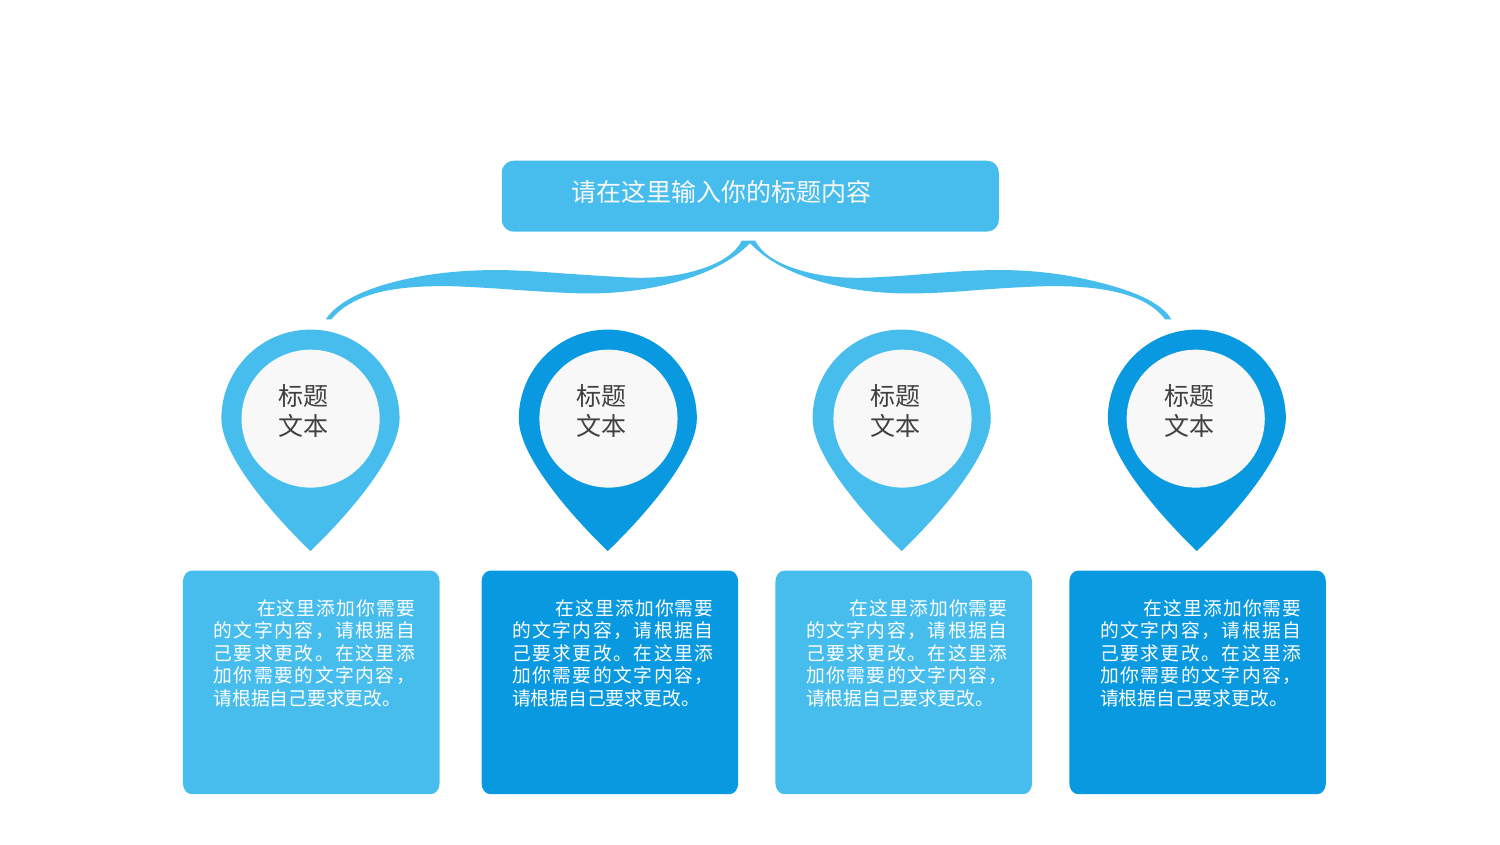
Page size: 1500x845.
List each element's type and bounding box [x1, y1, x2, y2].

text_box [481, 570, 739, 795]
text_box [221, 329, 400, 552]
text_box [812, 329, 991, 552]
text_box [518, 329, 698, 552]
text_box [325, 241, 1172, 320]
text_box [1107, 329, 1287, 552]
text_box [1069, 570, 1327, 795]
text_box [182, 570, 440, 795]
text_box [501, 160, 1000, 232]
text_box [775, 570, 1033, 795]
